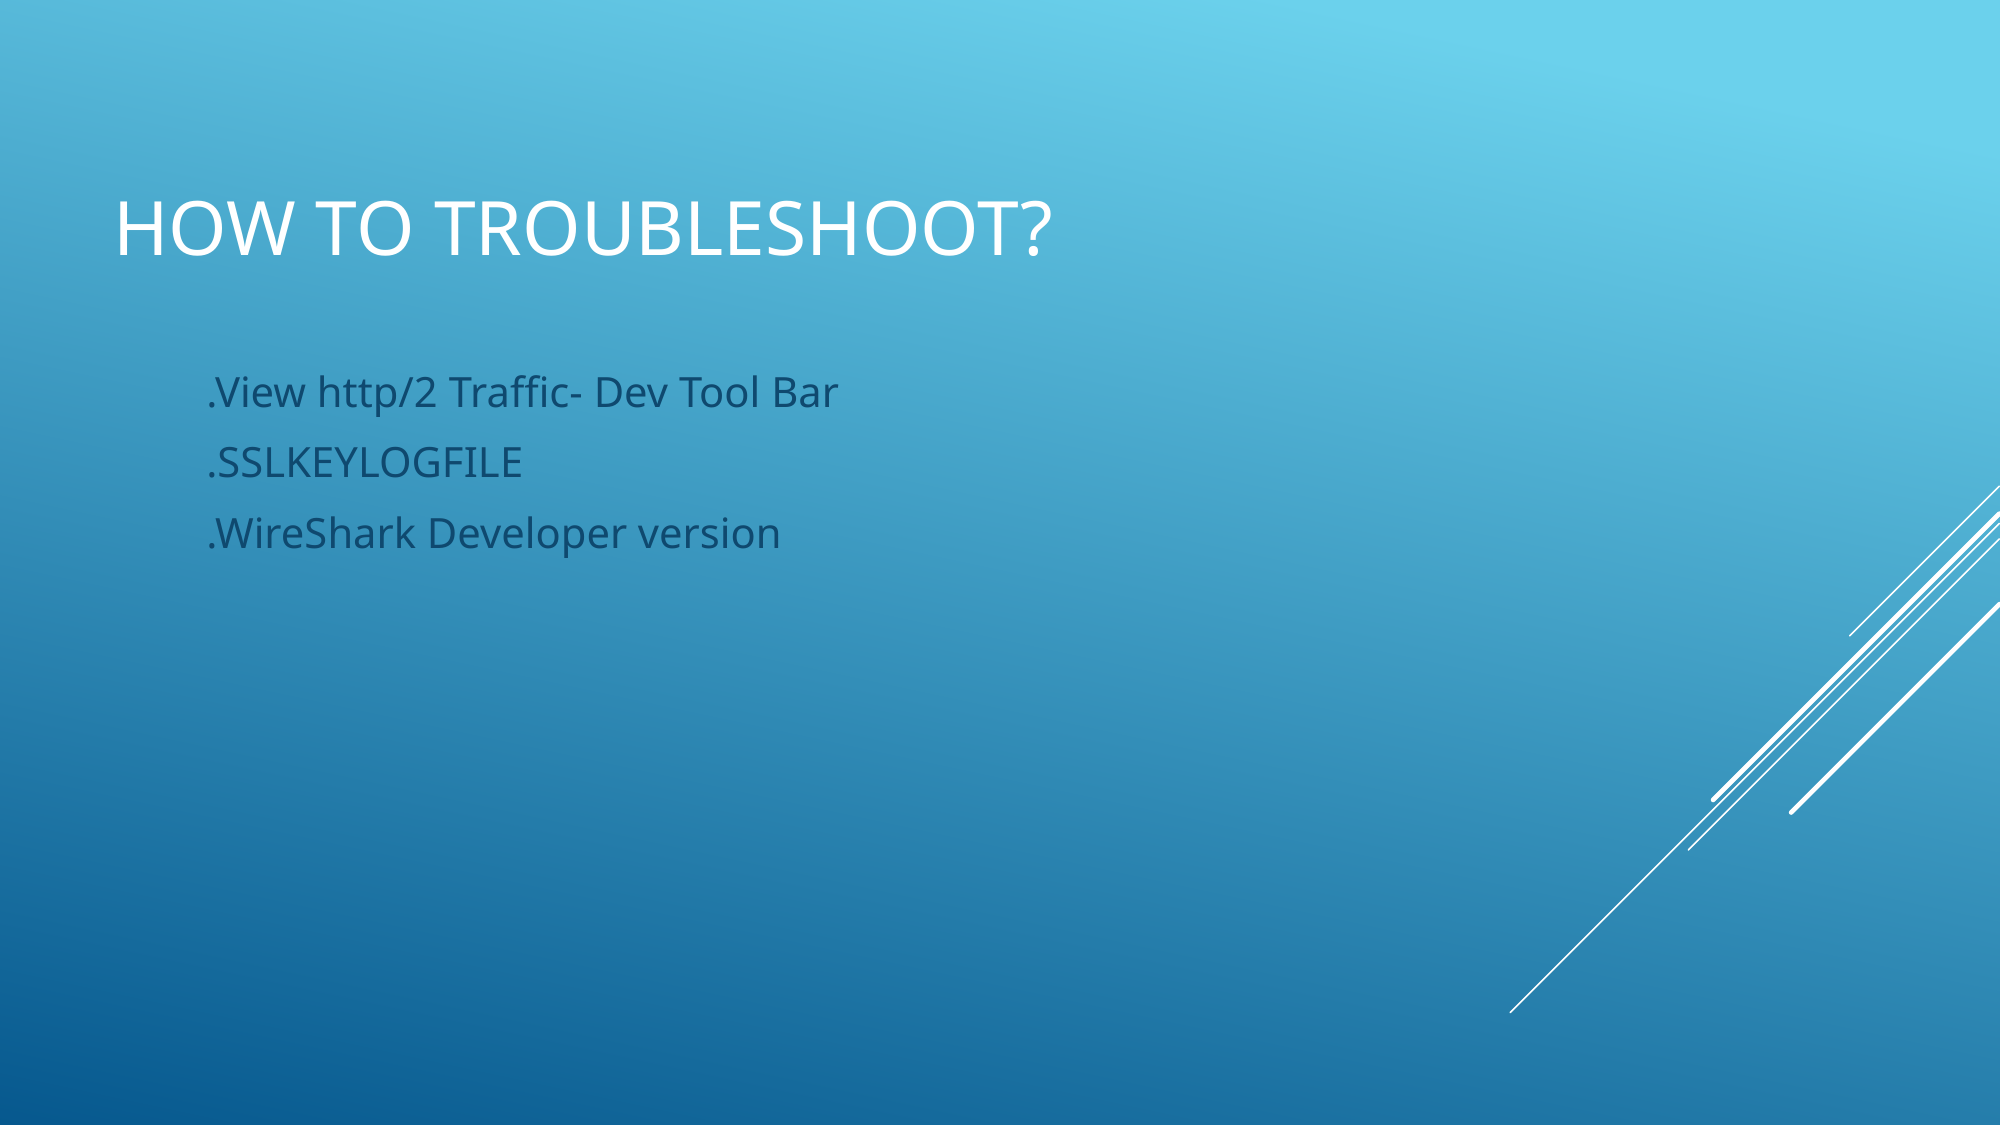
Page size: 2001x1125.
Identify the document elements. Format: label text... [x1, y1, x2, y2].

title HOW TO TROUBLESHOOT? [98, 101, 1499, 349]
list .View http/2 Traffic- Dev Tool Bar .SSLKEYLOGFILE .WireShark Developer version [191, 292, 2000, 630]
